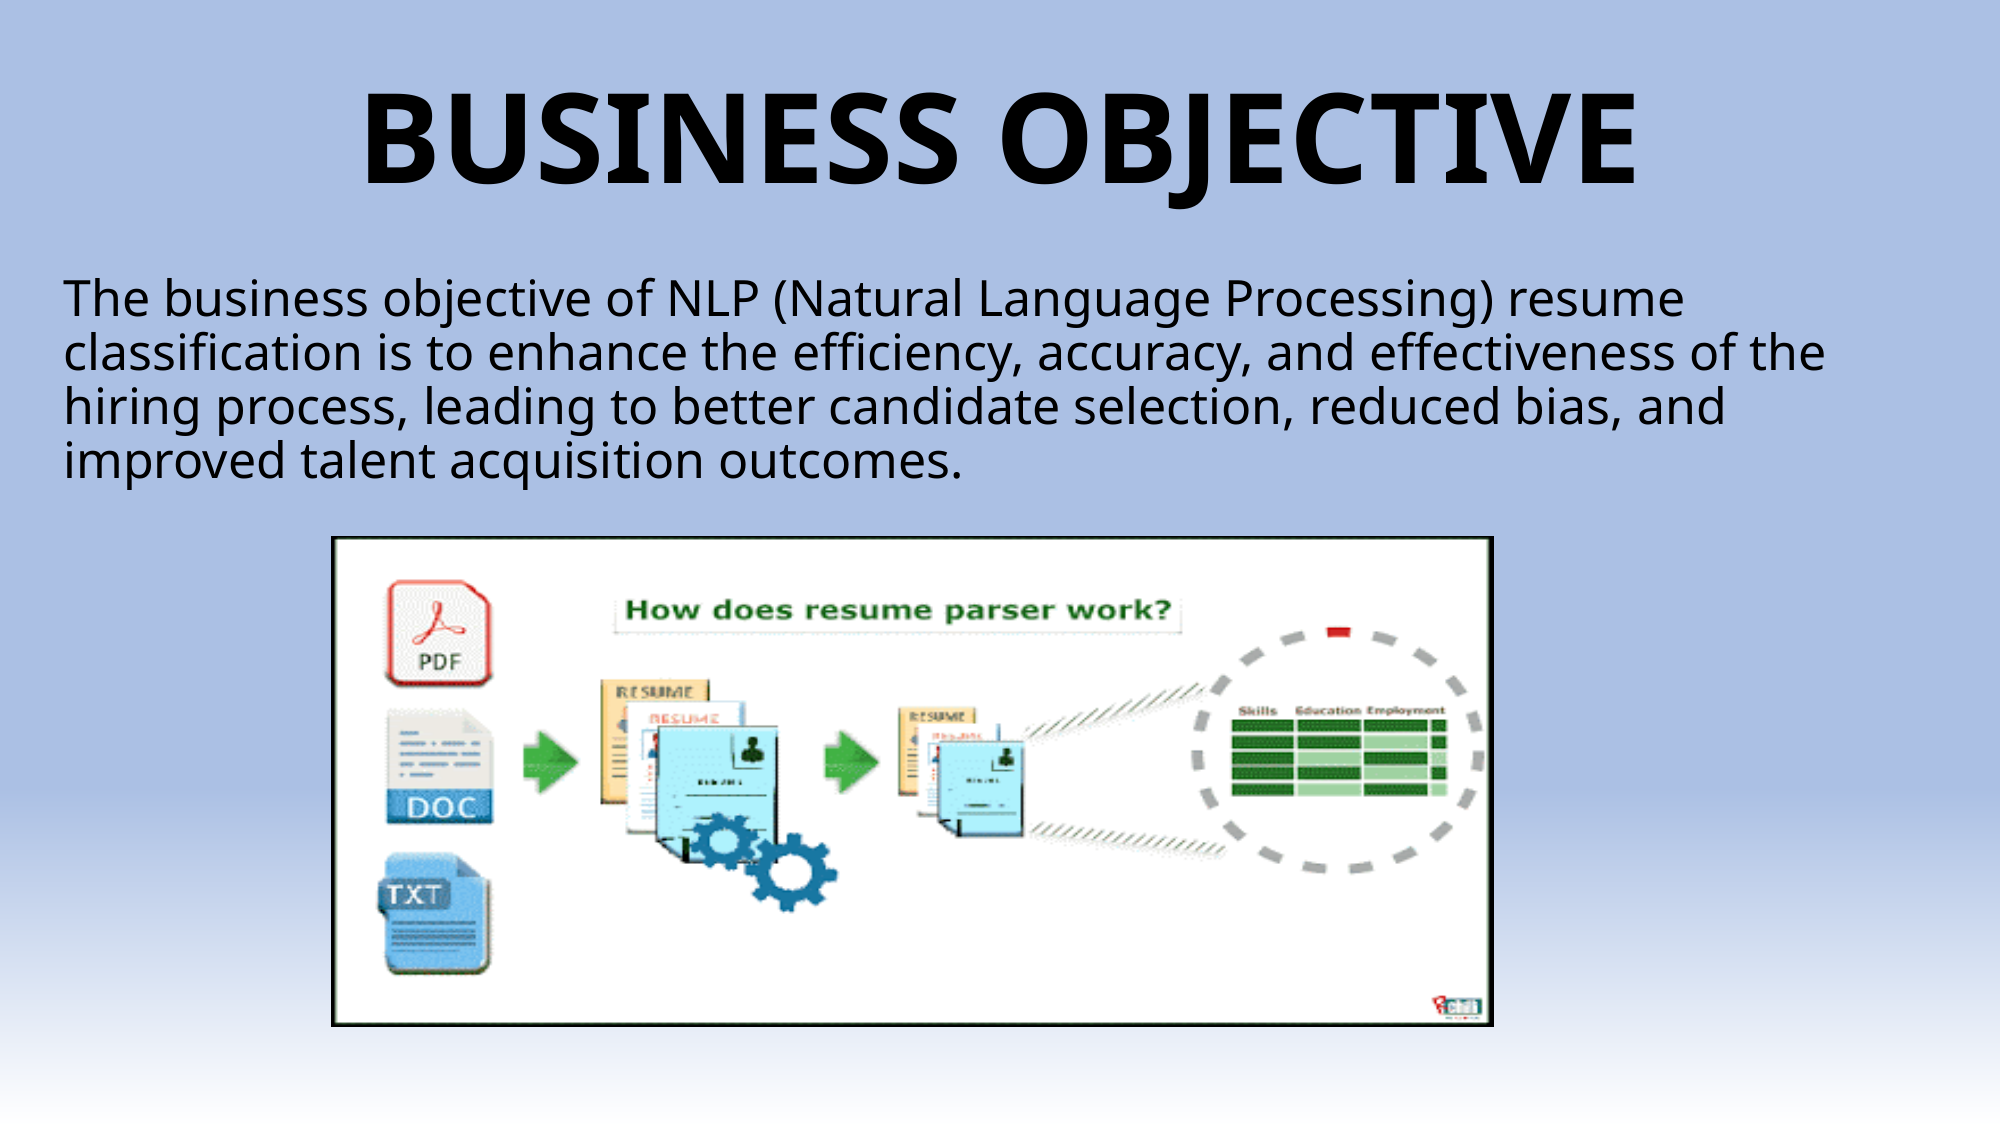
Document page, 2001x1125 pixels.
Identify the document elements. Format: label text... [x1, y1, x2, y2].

subtitle The business objective of NLP (Natural Language Processing) resume classification is to enhance the efficiency, accuracy, and effectiveness of the hiring process, leading to better candidate selection, reduced bias, and improved talent acquisition outcomes. [48, 265, 1924, 993]
picture [331, 536, 1494, 1027]
text_box BUSINESS OBJECTIVE [249, 52, 1750, 218]
